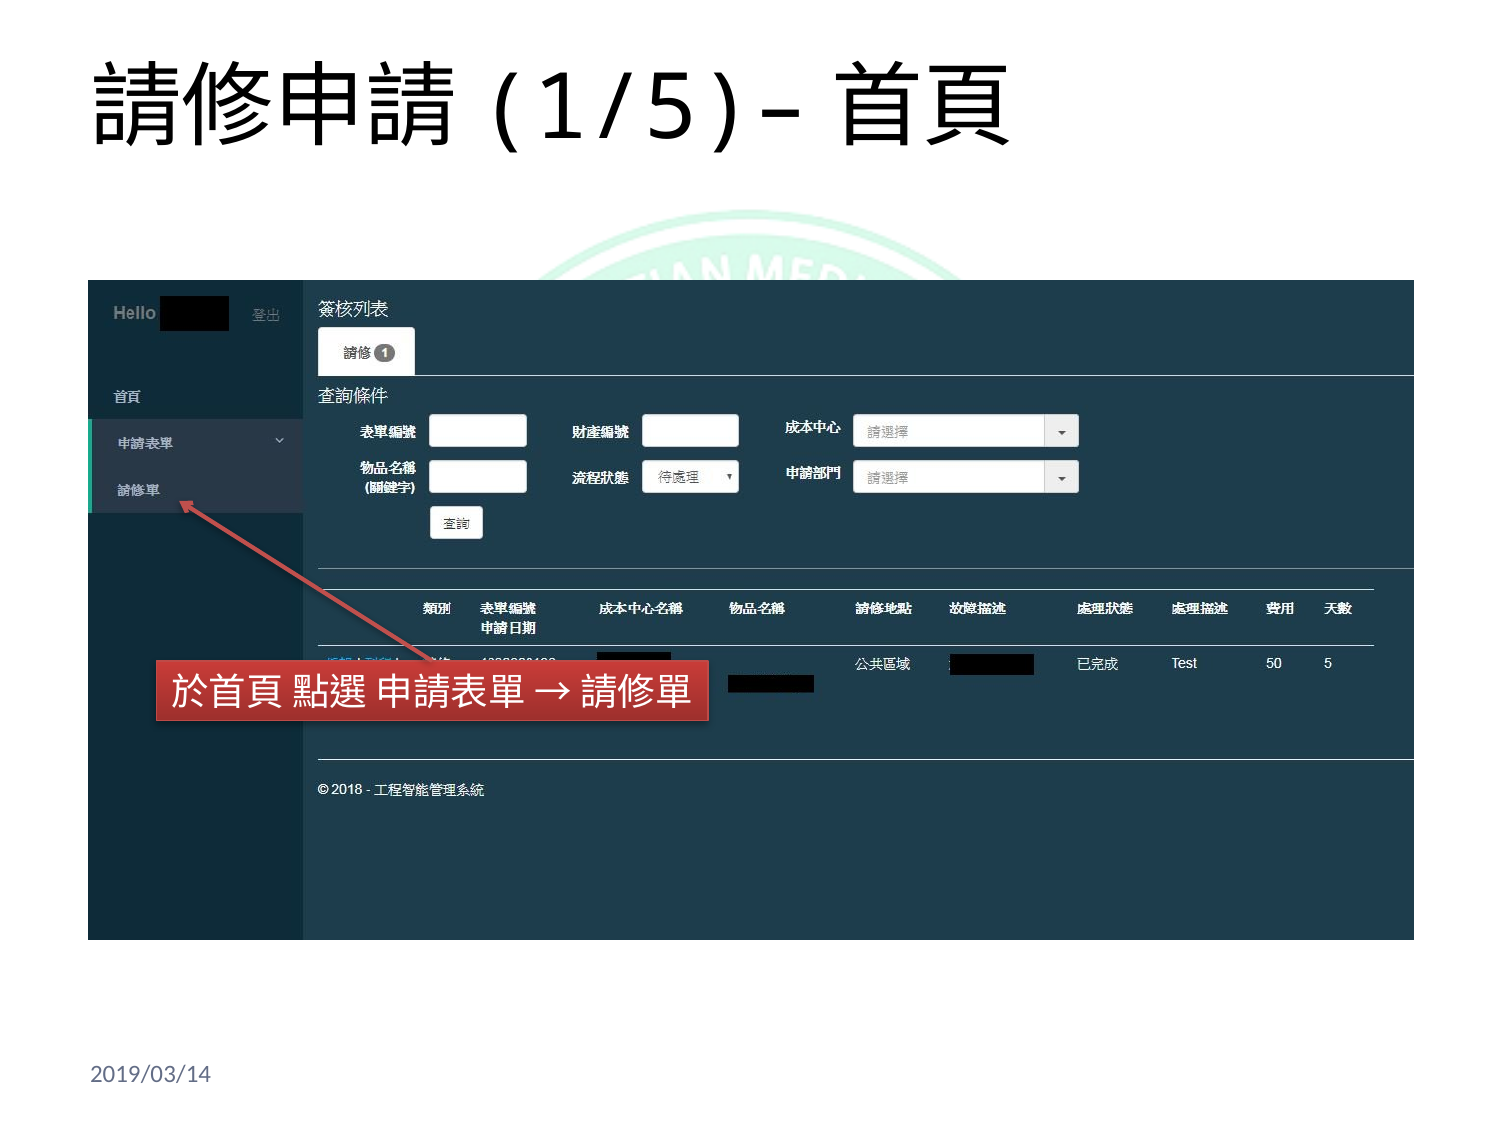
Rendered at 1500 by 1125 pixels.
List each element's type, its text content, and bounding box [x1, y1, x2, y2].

title 請修申請(1/5)–首頁 [75, 30, 1425, 173]
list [88, 280, 1414, 940]
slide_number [75, 1042, 425, 1103]
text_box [178, 500, 433, 662]
